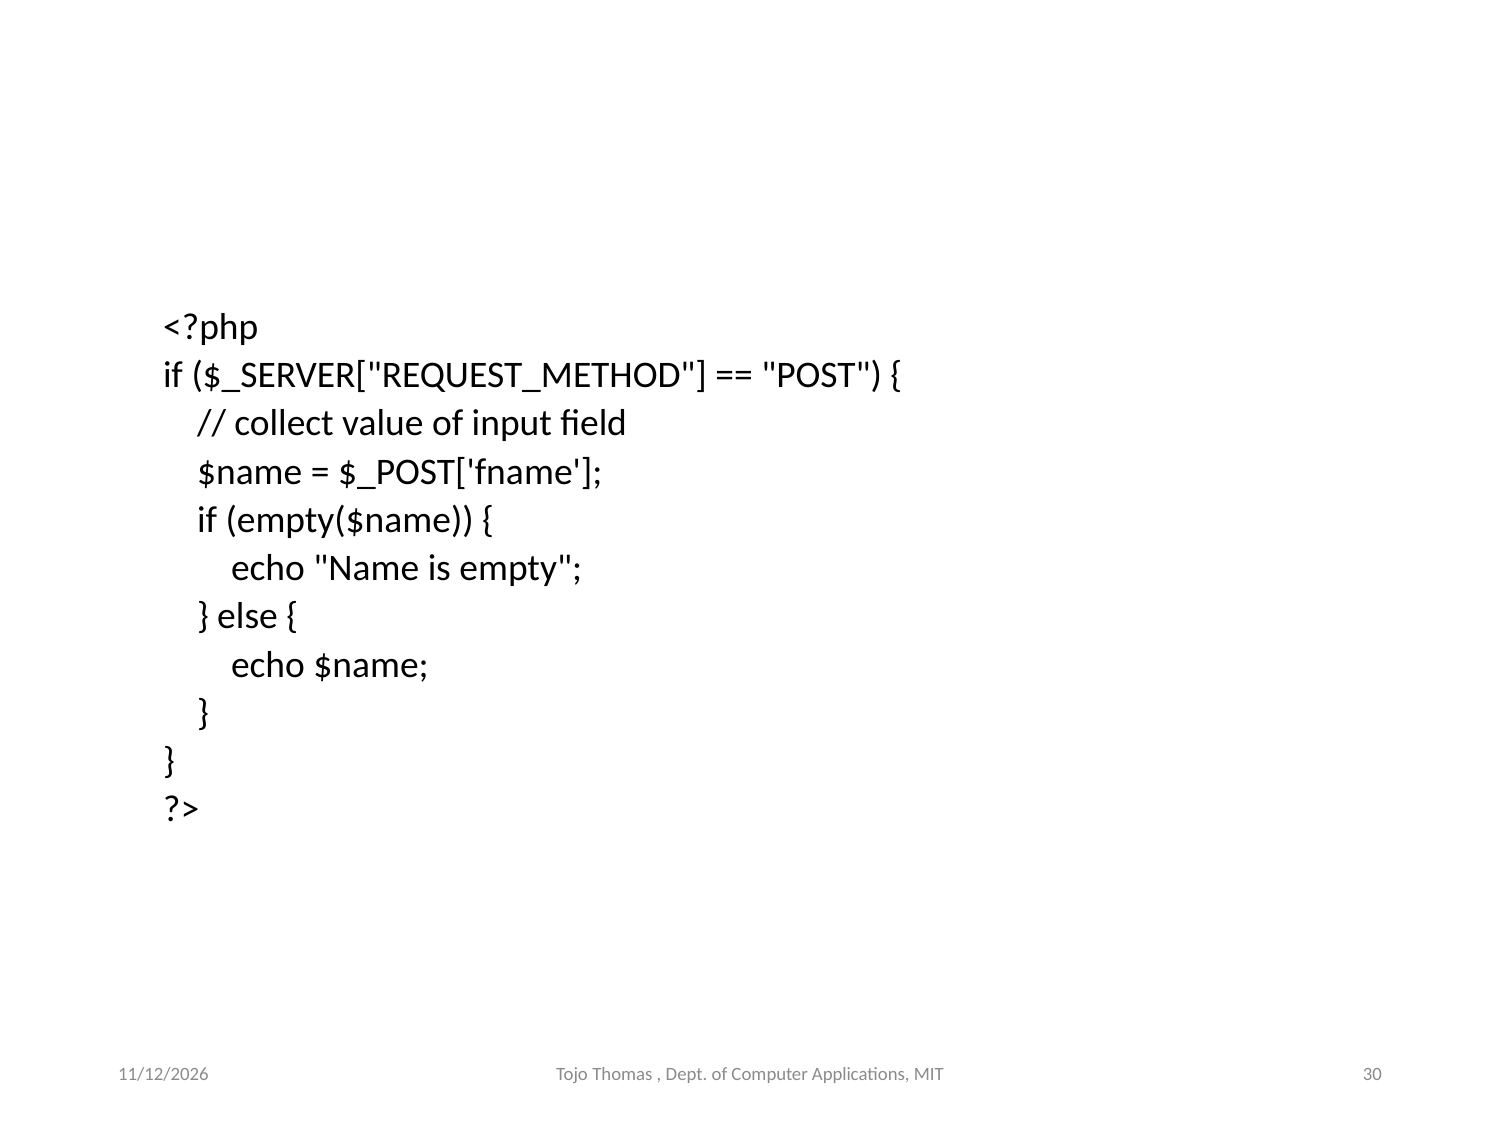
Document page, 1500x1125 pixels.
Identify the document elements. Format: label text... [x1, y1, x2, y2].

footer Tojo Thomas , Dept. of Computer Applications, MIT [496, 1042, 1004, 1103]
slide_number 30 [1059, 1042, 1397, 1103]
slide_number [103, 1042, 441, 1103]
list <?php if ($_SERVER["REQUEST_METHOD"] == "POST") { // collect value of input field $name = $_POST['fname']; if (empty($name)) { echo "Name is empty"; } else { echo $name; } } ?> [103, 299, 1397, 1014]
